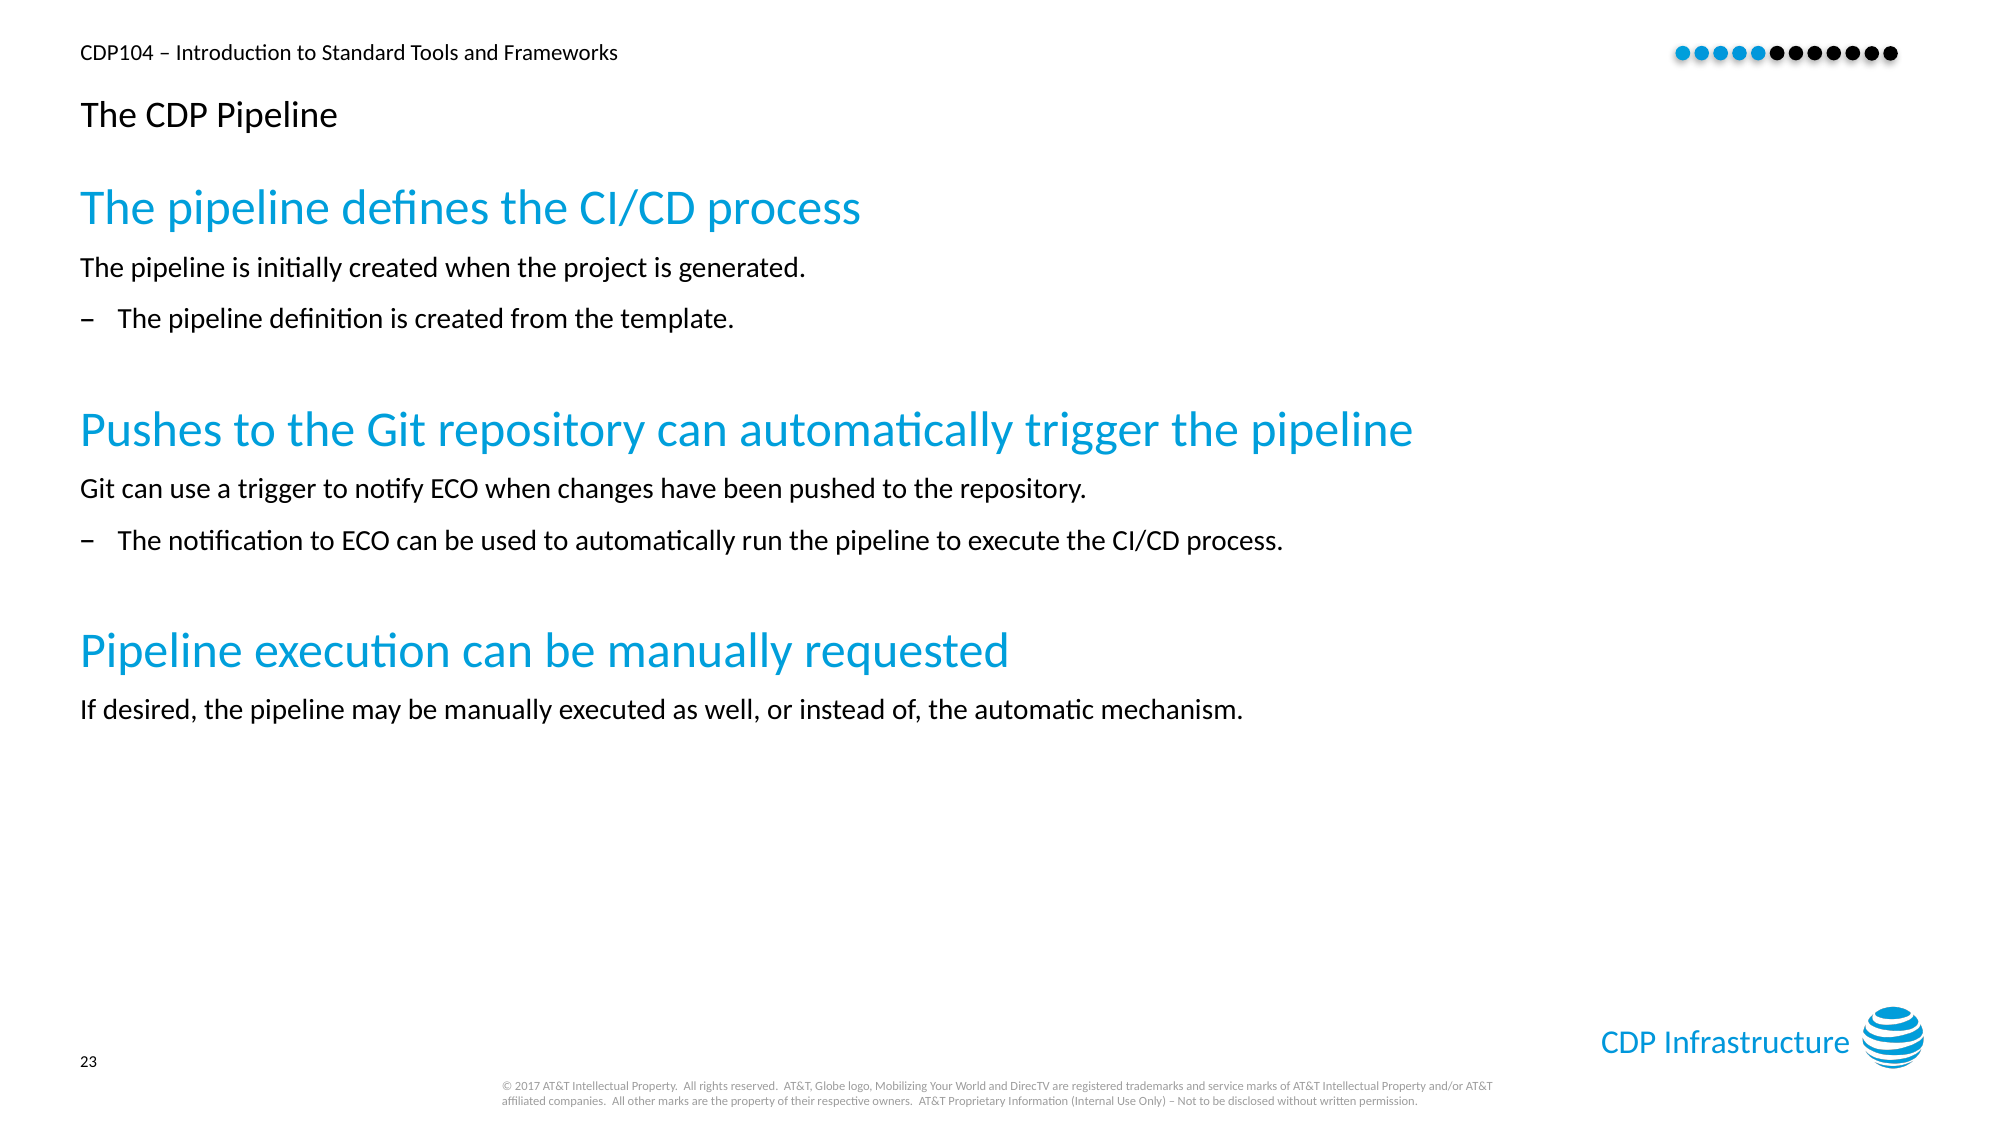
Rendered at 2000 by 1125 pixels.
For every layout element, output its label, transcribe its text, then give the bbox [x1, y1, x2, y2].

text_box [1844, 45, 1861, 62]
text_box [1864, 45, 1880, 62]
text_box [1750, 45, 1767, 62]
text_box [1713, 45, 1729, 62]
text_box [1731, 45, 1748, 62]
text_box [1769, 45, 1786, 62]
text_box [1694, 45, 1710, 62]
text_box [1826, 45, 1842, 62]
text_box [1806, 45, 1823, 62]
title The CDP Pipeline [80, 85, 1920, 142]
text_box [1883, 45, 1899, 62]
text_box CDP Infrastructure [1576, 1012, 1866, 1068]
list The pipeline defines the CI/CD process The pipeline is initially created when the project is generated. The pipeline definition is created from the template. Pushes to the Git repository can automatically trigger the pipeline Git can use a trigger to notify ECO when changes have been pushed to the repository. The notification to ECO can be used to automatically run the pipeline to execute the CI/CD process. Pipeline execution can be manually requested If desired, the pipeline may be manually executed as well, or instead of, the automatic mechanism. [80, 181, 1920, 971]
text_box [1674, 45, 1692, 62]
text_box [1788, 45, 1804, 62]
slide_number 23 [80, 1049, 129, 1087]
